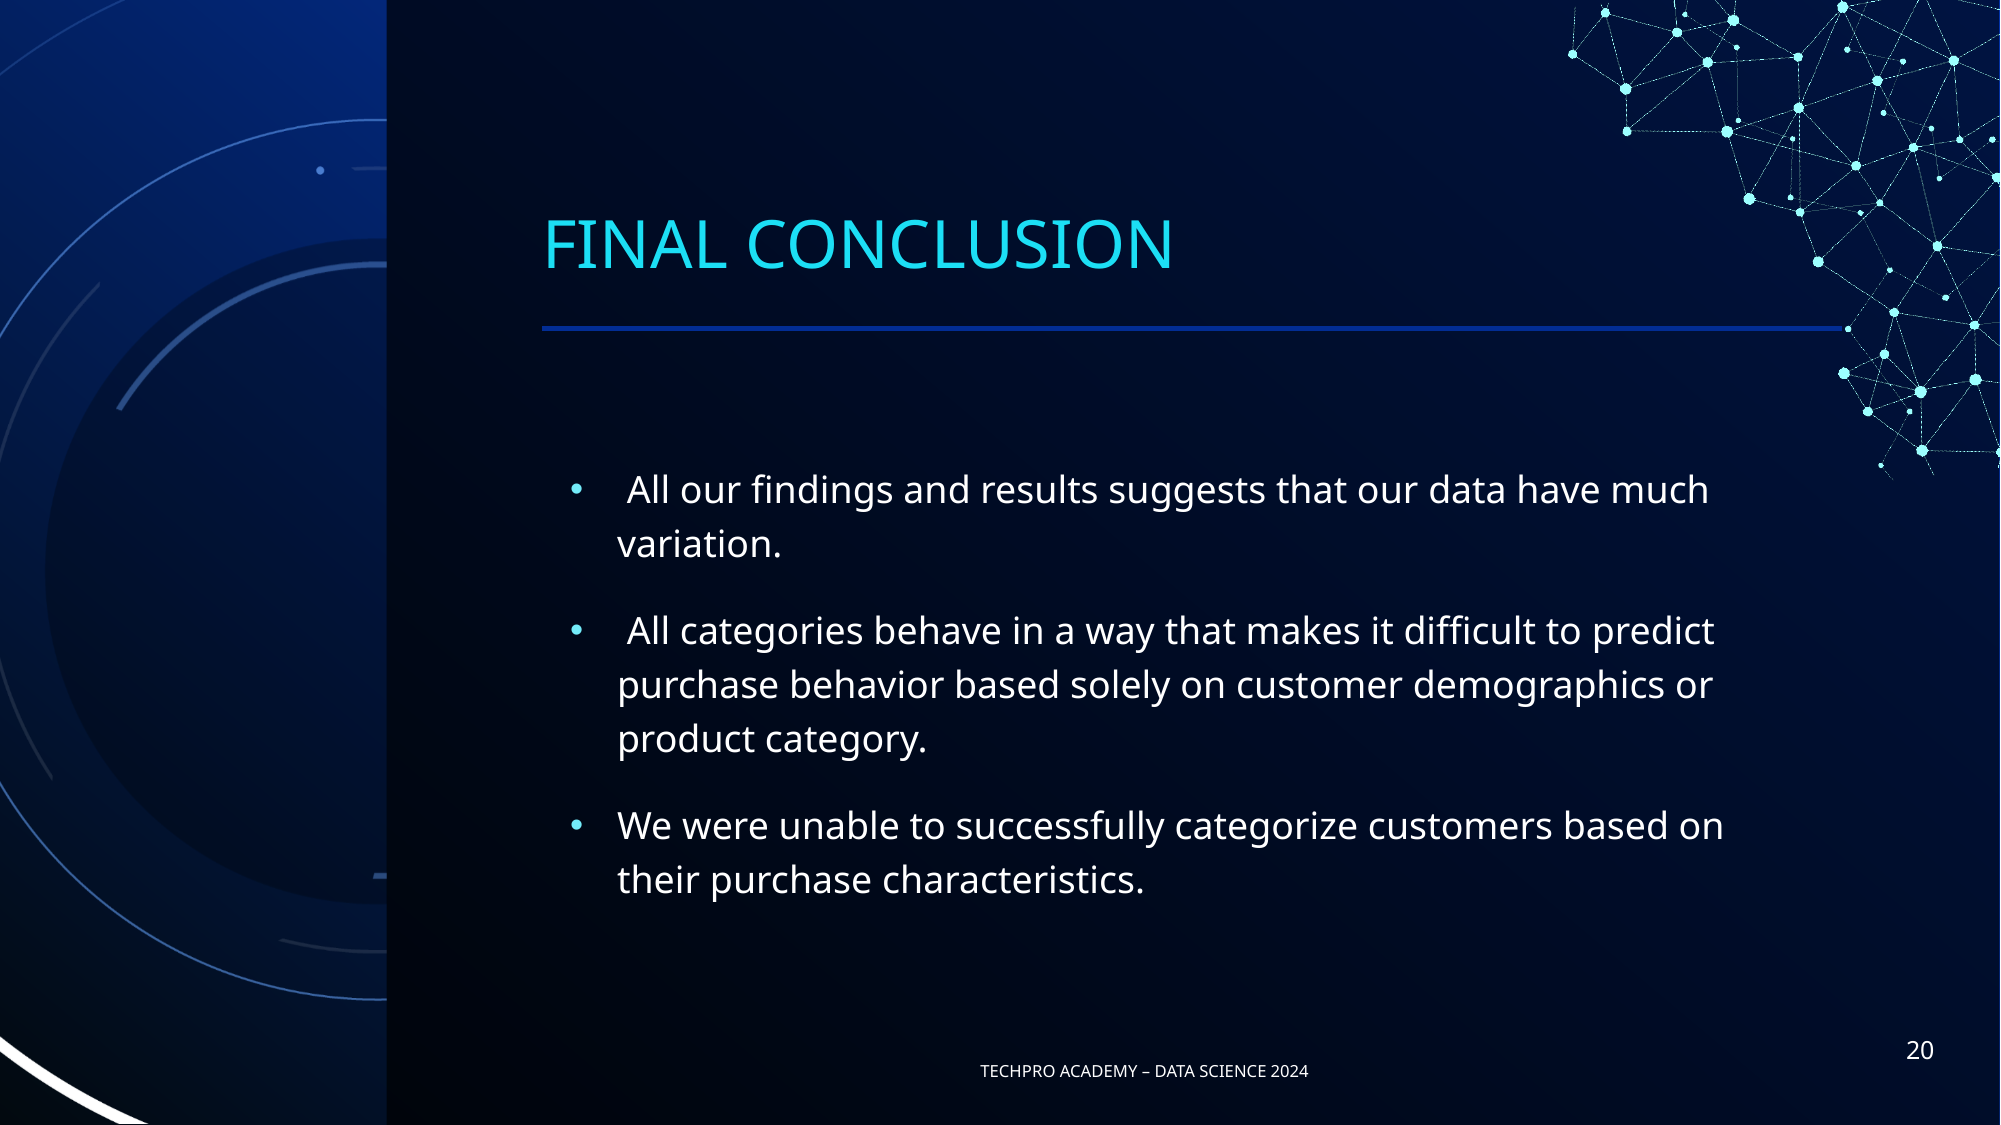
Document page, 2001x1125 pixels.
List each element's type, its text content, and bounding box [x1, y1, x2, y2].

title Final conclusion [542, 18, 1568, 291]
picture [1539, 0, 2000, 516]
text_box TECHPRO ACADEMY – DATA SCIENCE 2024 [965, 1053, 1362, 1089]
slide_number 20 [1499, 1021, 1950, 1082]
list All our findings and results suggests that our data have much variation. All categories behave in a way that makes it difficult to predict purchase behavior based solely on customer demographics or product category. We were unable to successfully categorize customers based on their purchase characteristics. [555, 370, 1773, 974]
picture [0, 0, 387, 1124]
